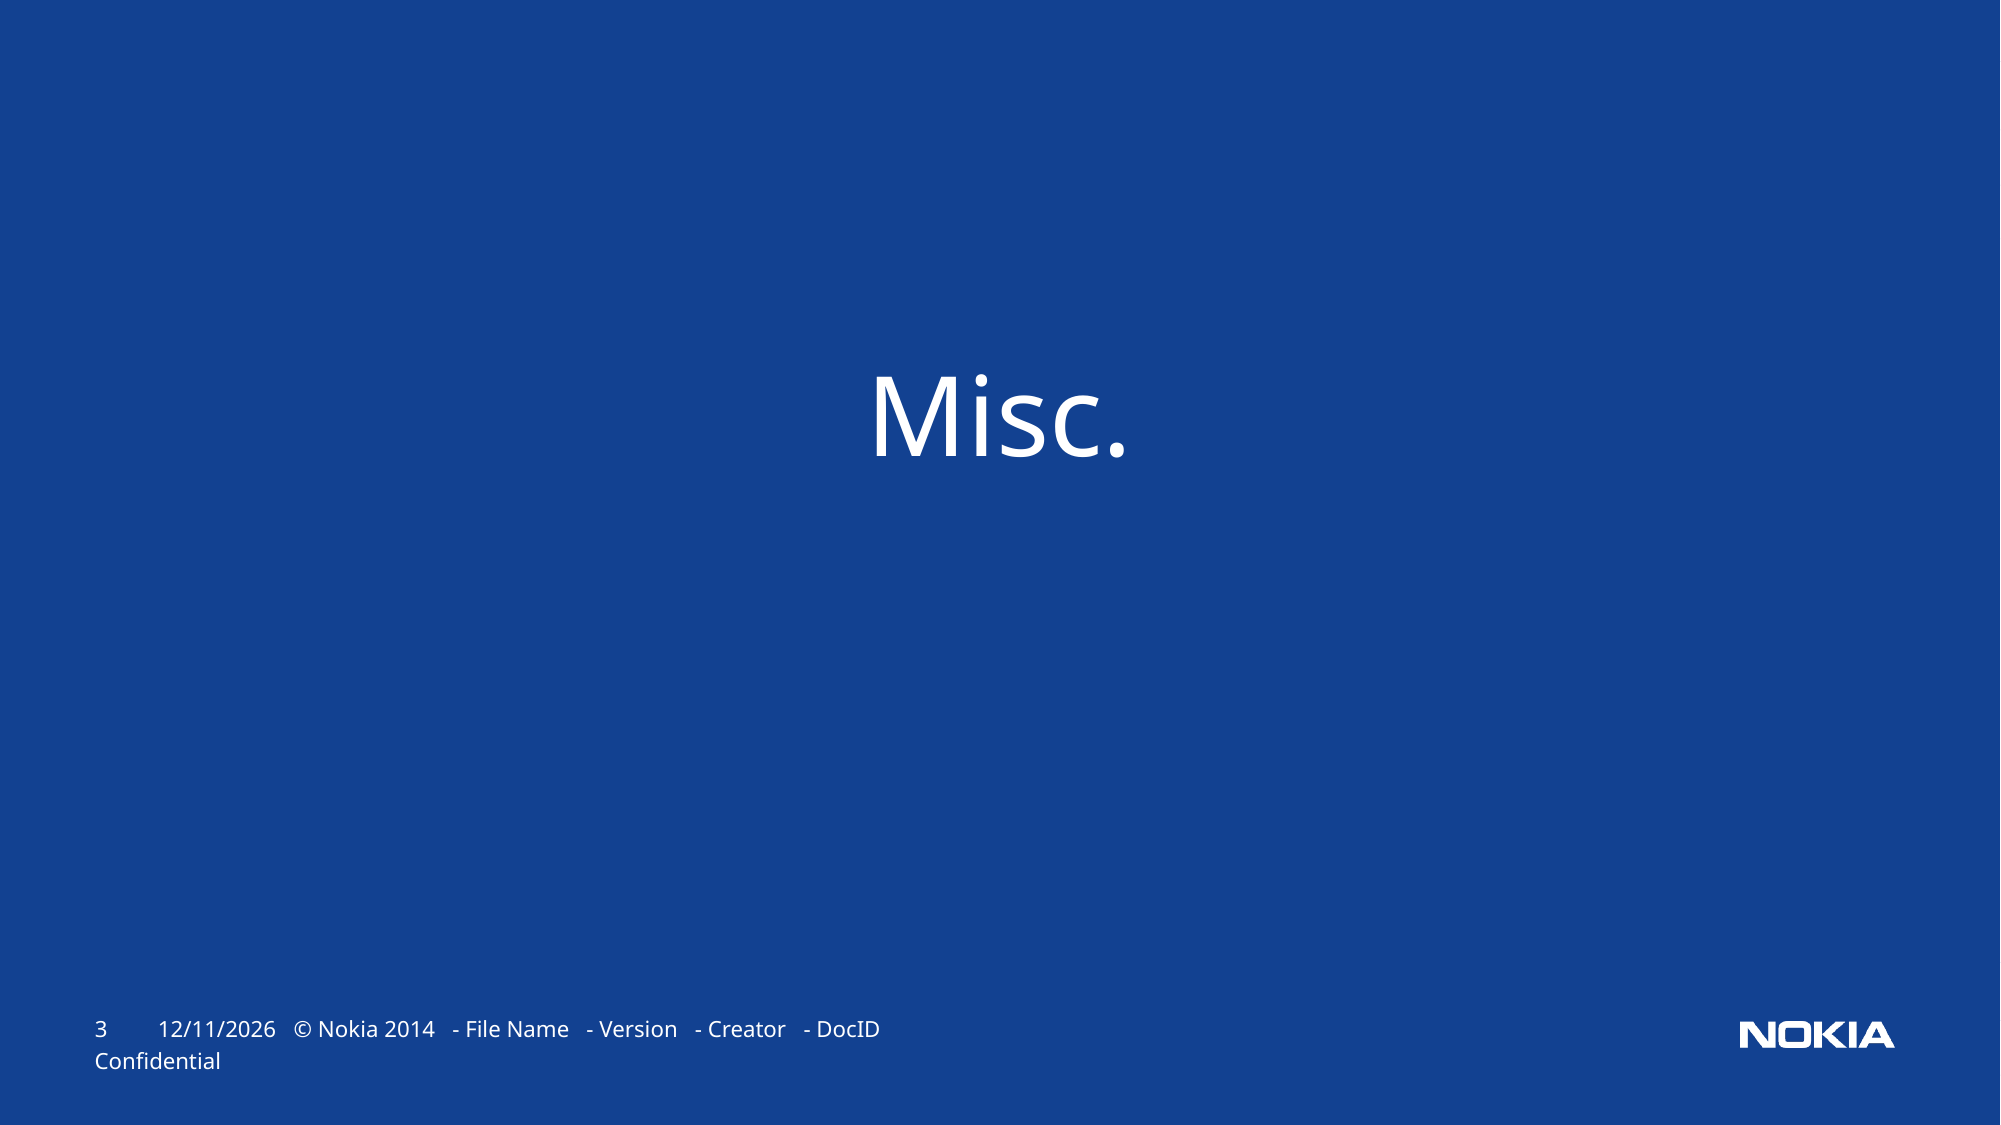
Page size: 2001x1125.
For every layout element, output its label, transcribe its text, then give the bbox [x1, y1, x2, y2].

picture [1740, 1021, 1895, 1048]
list Misc. [98, 195, 1902, 714]
